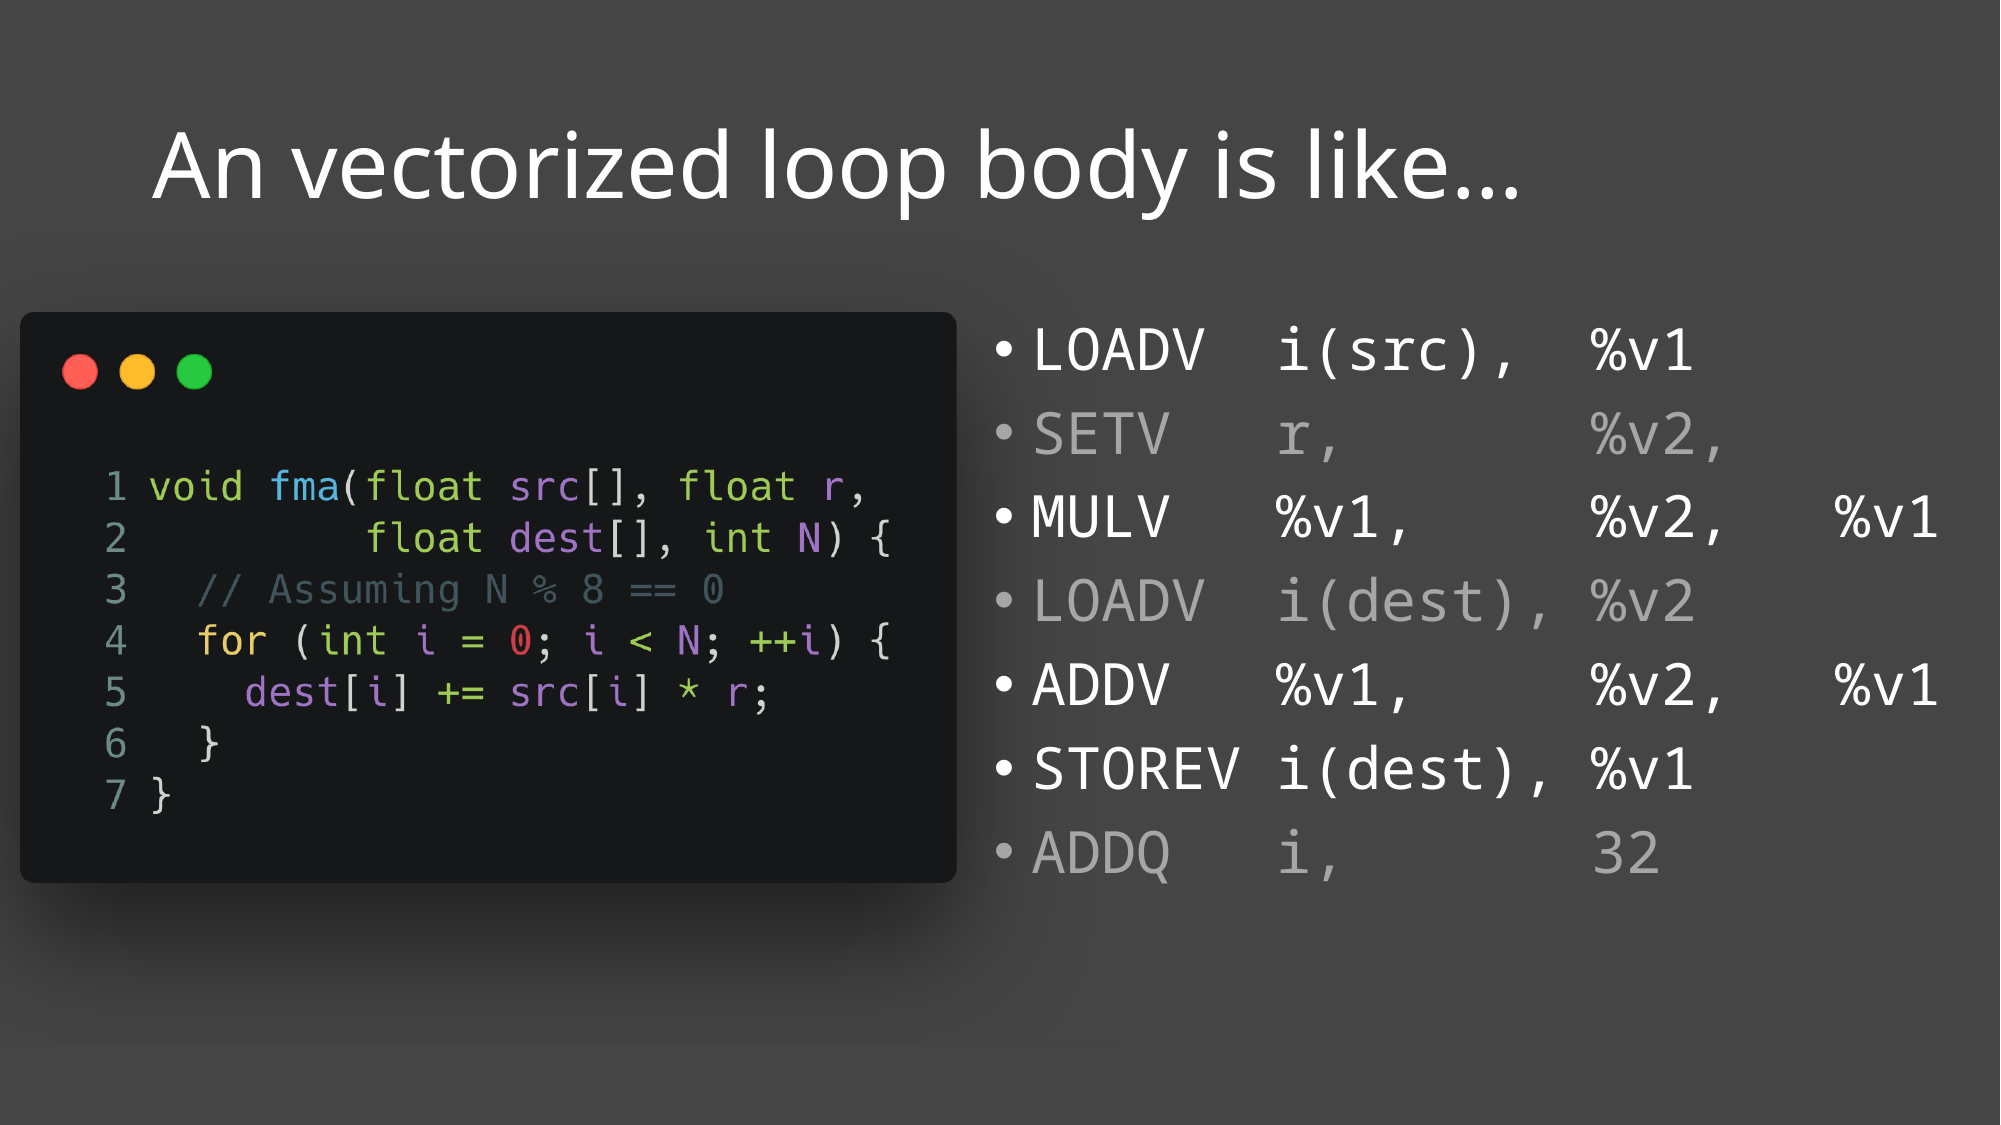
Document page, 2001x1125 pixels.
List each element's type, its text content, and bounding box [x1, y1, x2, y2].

picture [0, 150, 1116, 1044]
list LOADV i(src), %v1 SETV r, %v2, MULV %v1, %v2, %v1 LOADV i(dest), %v2 ADDV %v1, %v2, %v1 STOREV i(dest), %v1 ADDQ i, 32 [1116, 312, 2000, 1027]
title An vectorized loop body is like… [137, 59, 1863, 278]
